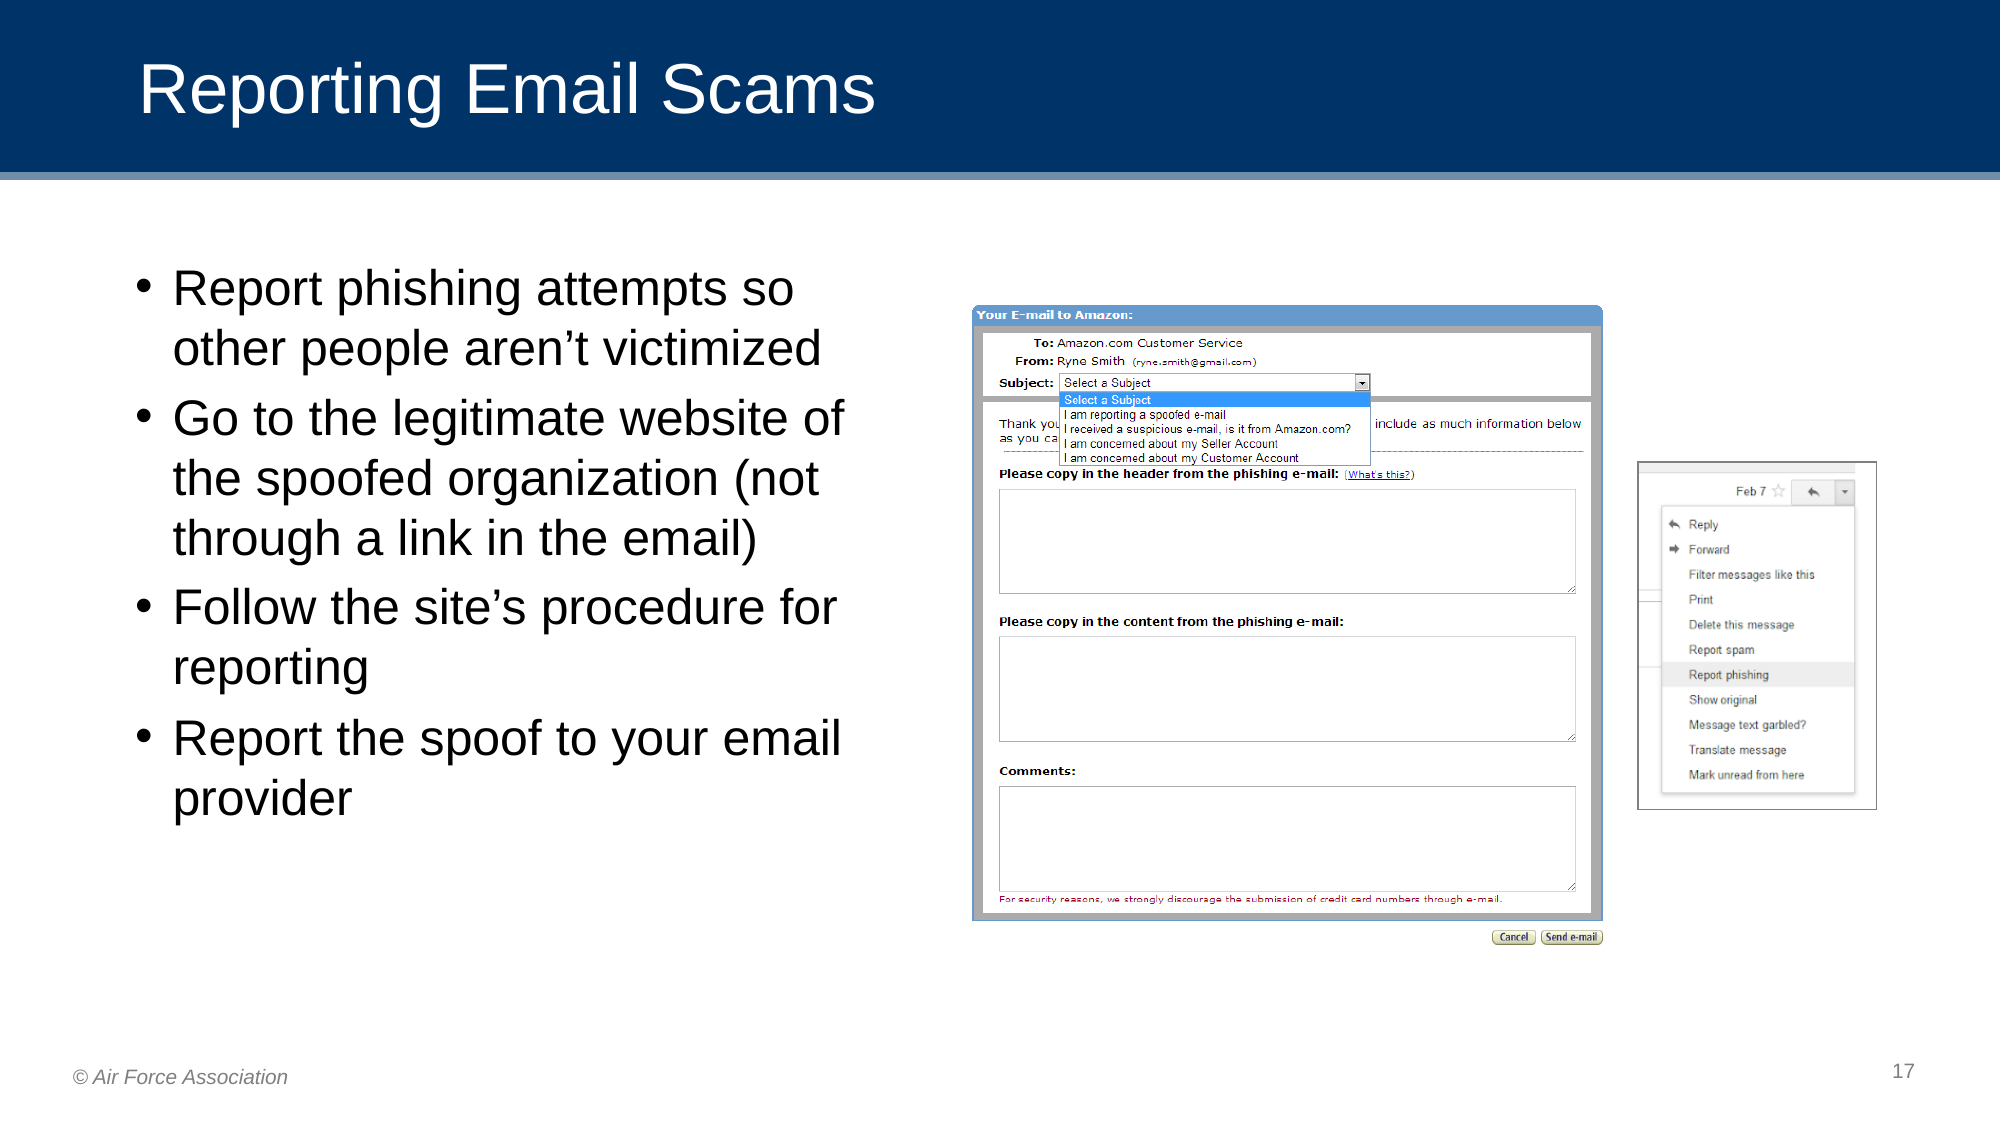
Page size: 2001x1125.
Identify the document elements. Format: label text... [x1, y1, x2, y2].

list Report phishing attempts so other people aren’t victimized Go to the legitimate website of the spoofed organization (not through a link in the email) Follow the site’s procedure for reporting Report the spoof to your email provider [120, 247, 923, 1008]
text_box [967, 304, 1877, 951]
title Reporting Email Scams [123, 37, 1729, 133]
slide_number ‹#› [1848, 1039, 1960, 1100]
